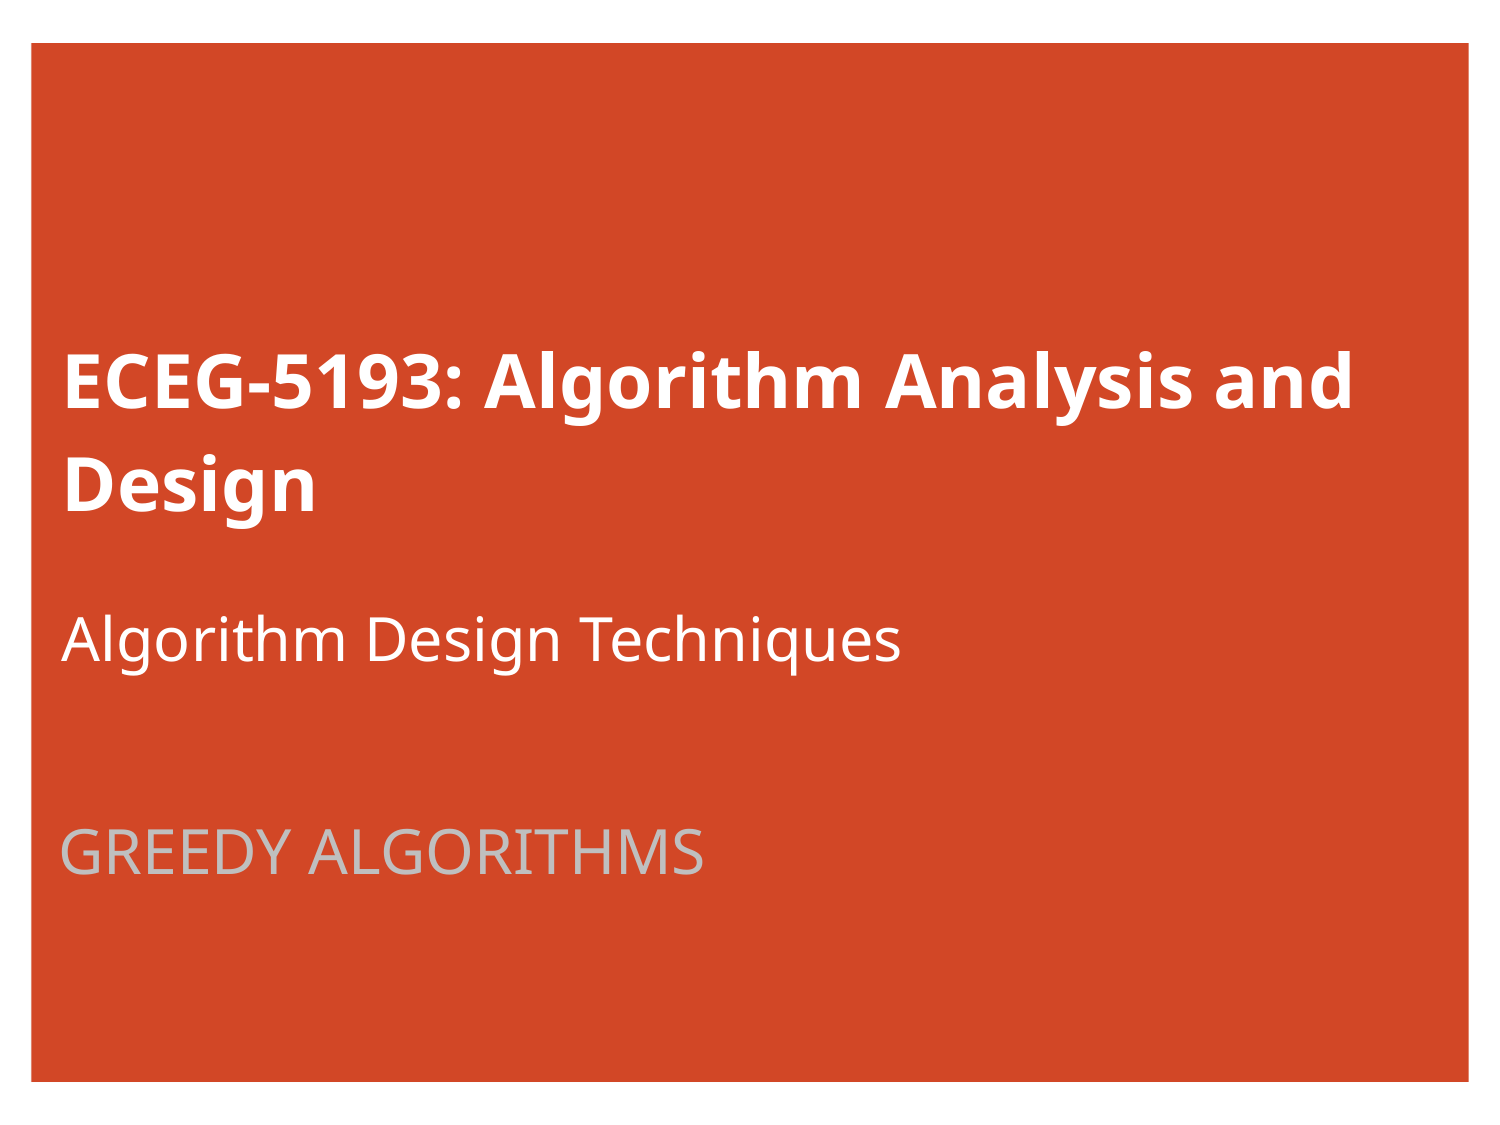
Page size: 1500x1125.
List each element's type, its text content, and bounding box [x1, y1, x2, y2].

text_box Greedy Algorithms [46, 759, 1435, 900]
subtitle Algorithm Design Techniques [46, 547, 1453, 687]
title ECEG-5193: Algorithm Analysis and Design [46, 283, 1447, 547]
